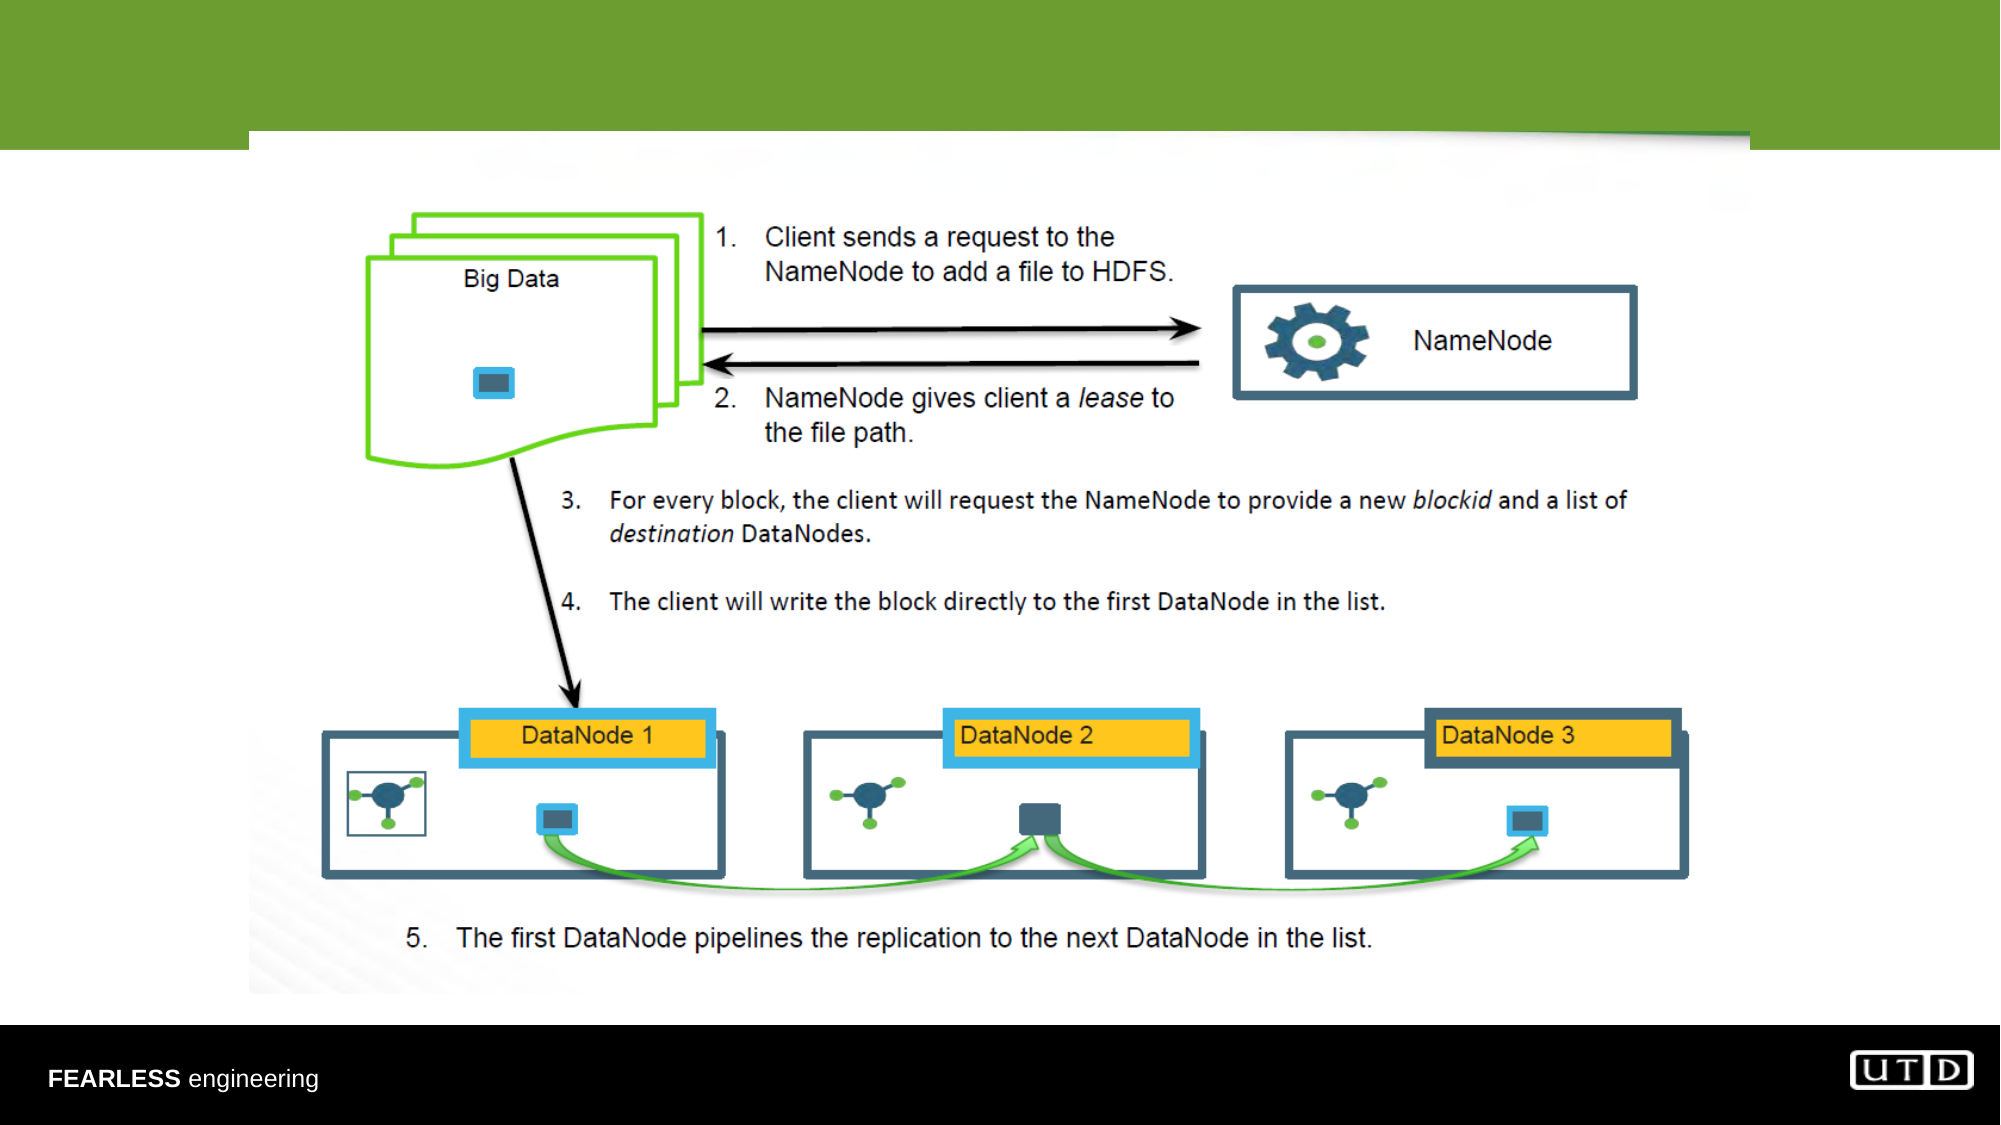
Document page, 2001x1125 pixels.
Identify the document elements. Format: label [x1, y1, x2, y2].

picture [1850, 1049, 1974, 1090]
picture [249, 131, 1751, 994]
